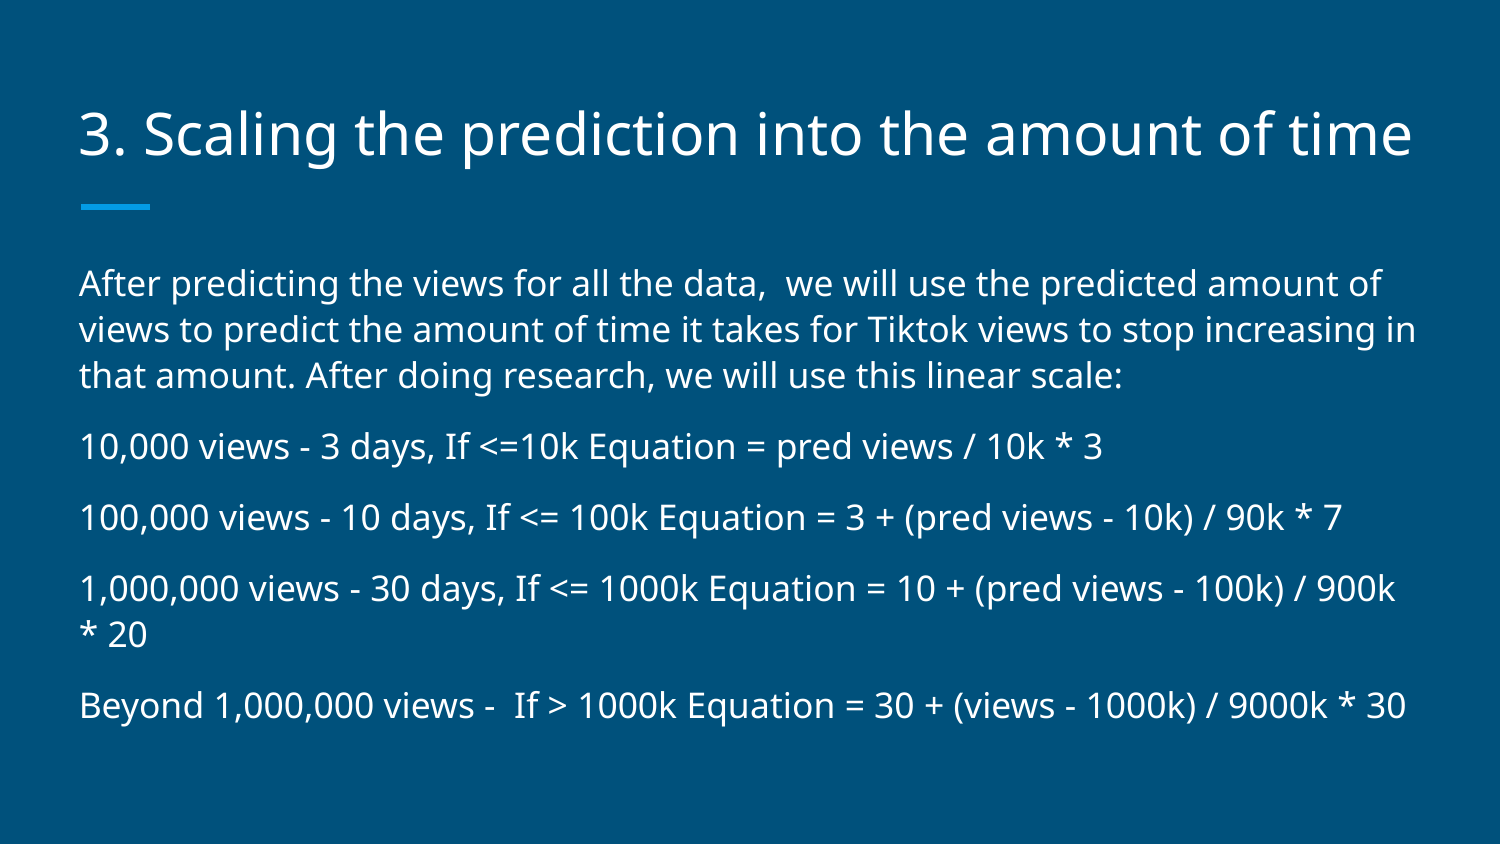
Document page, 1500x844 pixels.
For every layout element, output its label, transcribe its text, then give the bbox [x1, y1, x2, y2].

list After predicting the views for all the data, we will use the predicted amount of views to predict the amount of time it takes for Tiktok views to stop increasing in that amount. After doing research, we will use this linear scale: 10,000 views - 3 days, If <=10k Equation = pred views / 10k * 3 100,000 views - 10 days, If <= 100k Equation = 3 + (pred views - 10k) / 90k * 7 1,000,000 views - 30 days, If <= 1000k Equation = 10 + (pred views - 100k) / 900k * 20 Beyond 1,000,000 views - If > 1000k Equation = 30 + (views - 1000k) / 9000k * 30 [63, 244, 1437, 750]
title 3. Scaling the prediction into the amount of time [63, 75, 1437, 188]
